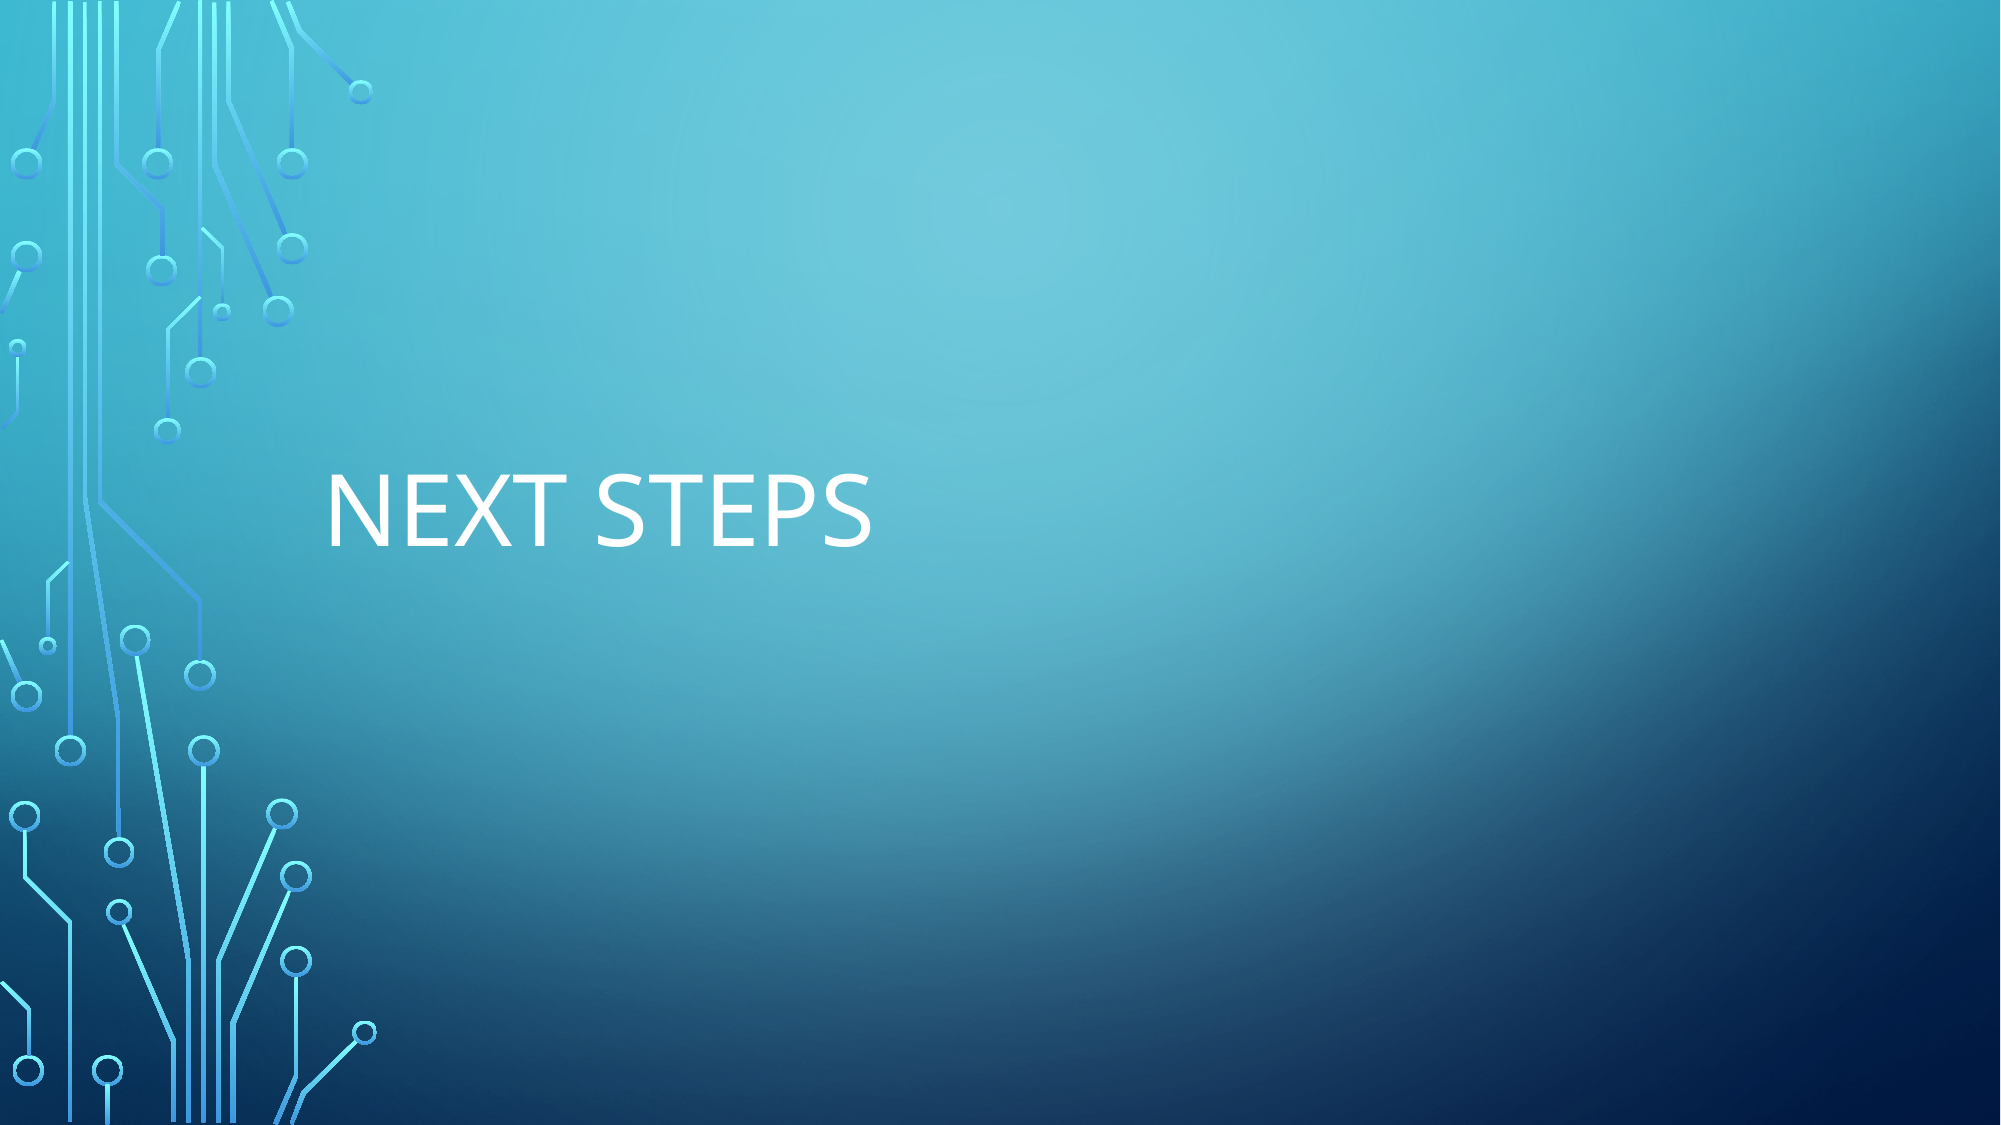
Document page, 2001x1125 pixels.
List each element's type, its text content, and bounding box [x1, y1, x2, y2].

title Next steps [307, 184, 1750, 576]
